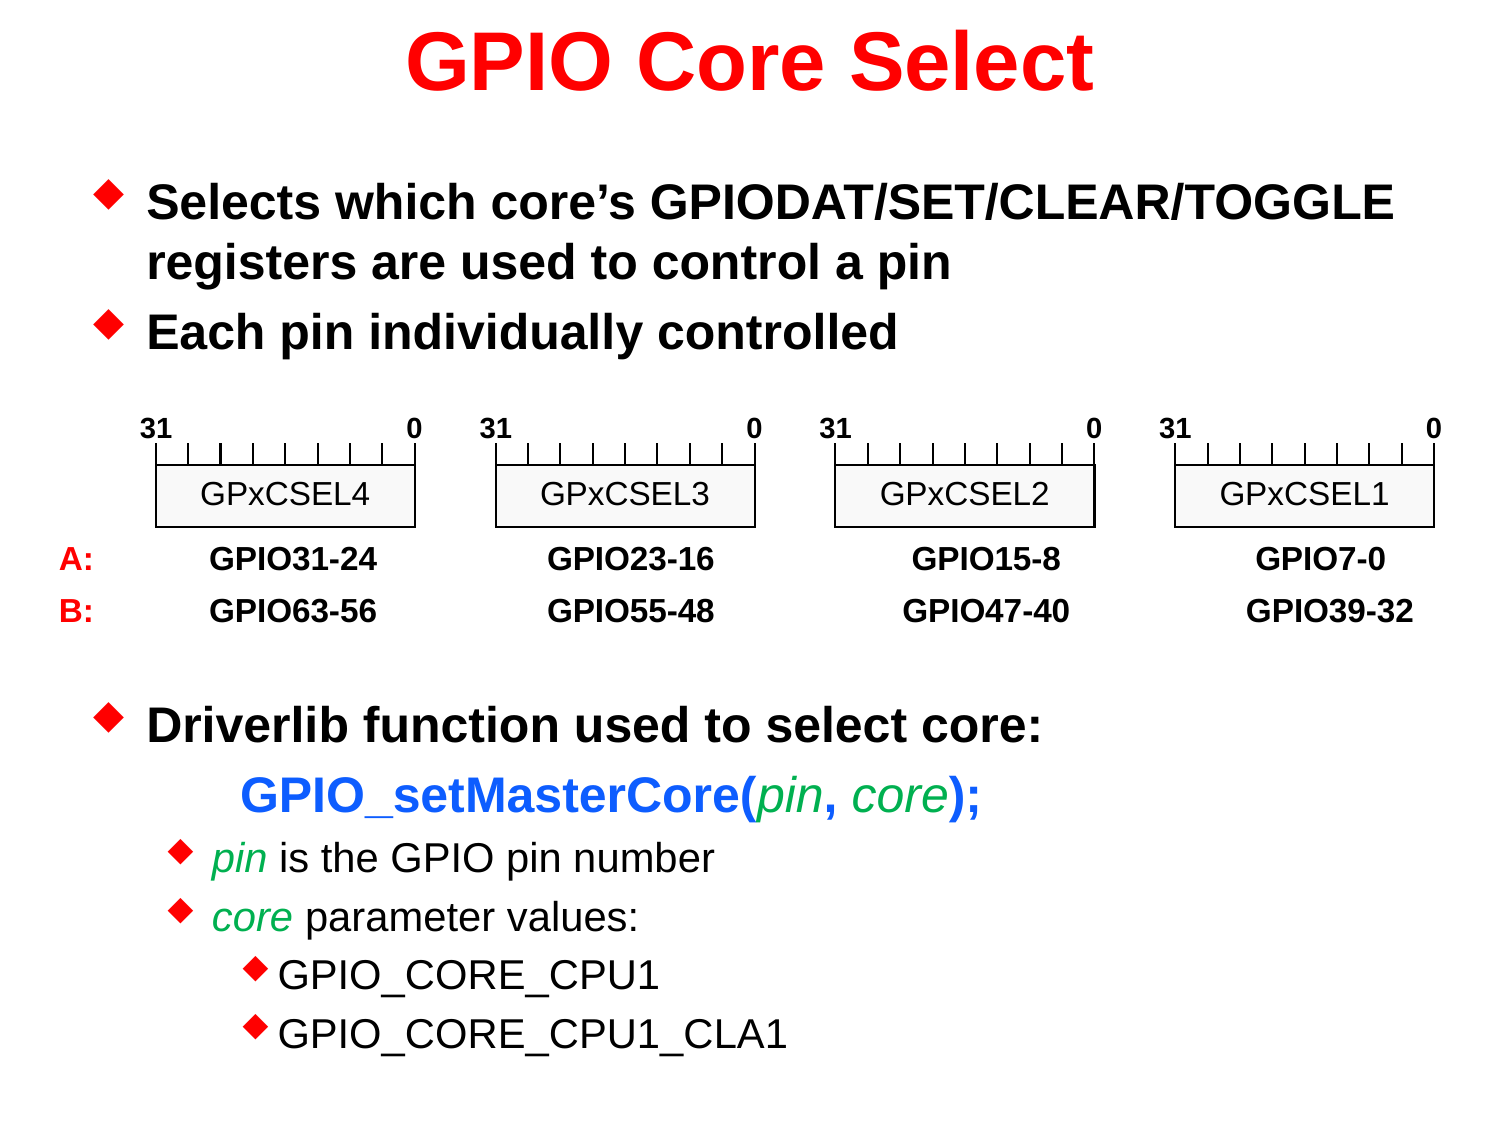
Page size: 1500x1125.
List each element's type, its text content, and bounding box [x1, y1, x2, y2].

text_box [31, 408, 1458, 639]
title GPIO Core Select [0, 0, 1500, 122]
list Selects which core’s GPIODAT/SET/CLEAR/TOGGLE registers are used to control a pin Each pin individually controlled [75, 162, 1425, 402]
text_box Driverlib function used to select core: GPIO_setMasterCore(pin, core); pin is the GPIO pin number core parameter values: GPIO_CORE_CPU1 GPIO_CORE_CPU1_CLA1 [75, 685, 1426, 1102]
